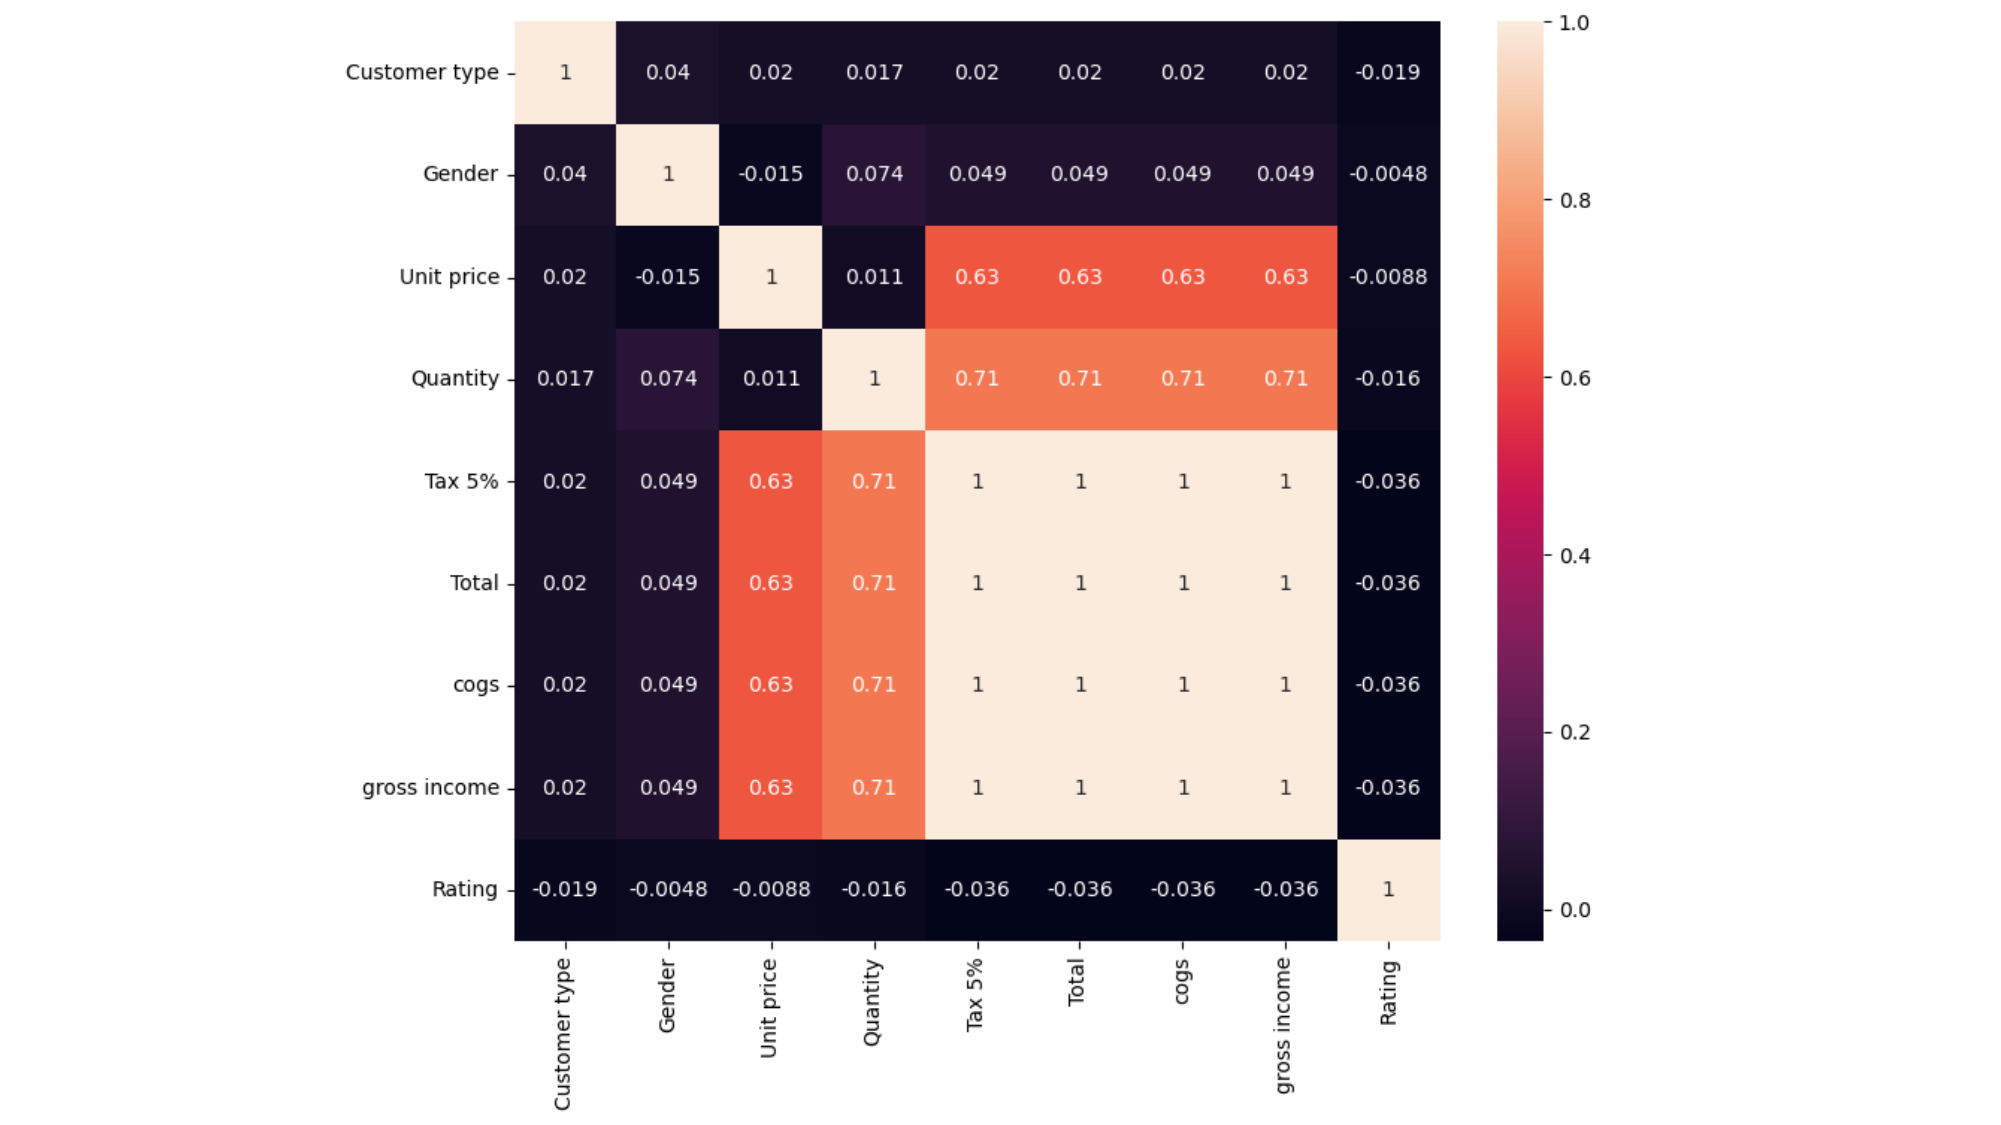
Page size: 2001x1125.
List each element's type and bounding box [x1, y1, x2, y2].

picture [331, 0, 1605, 1125]
